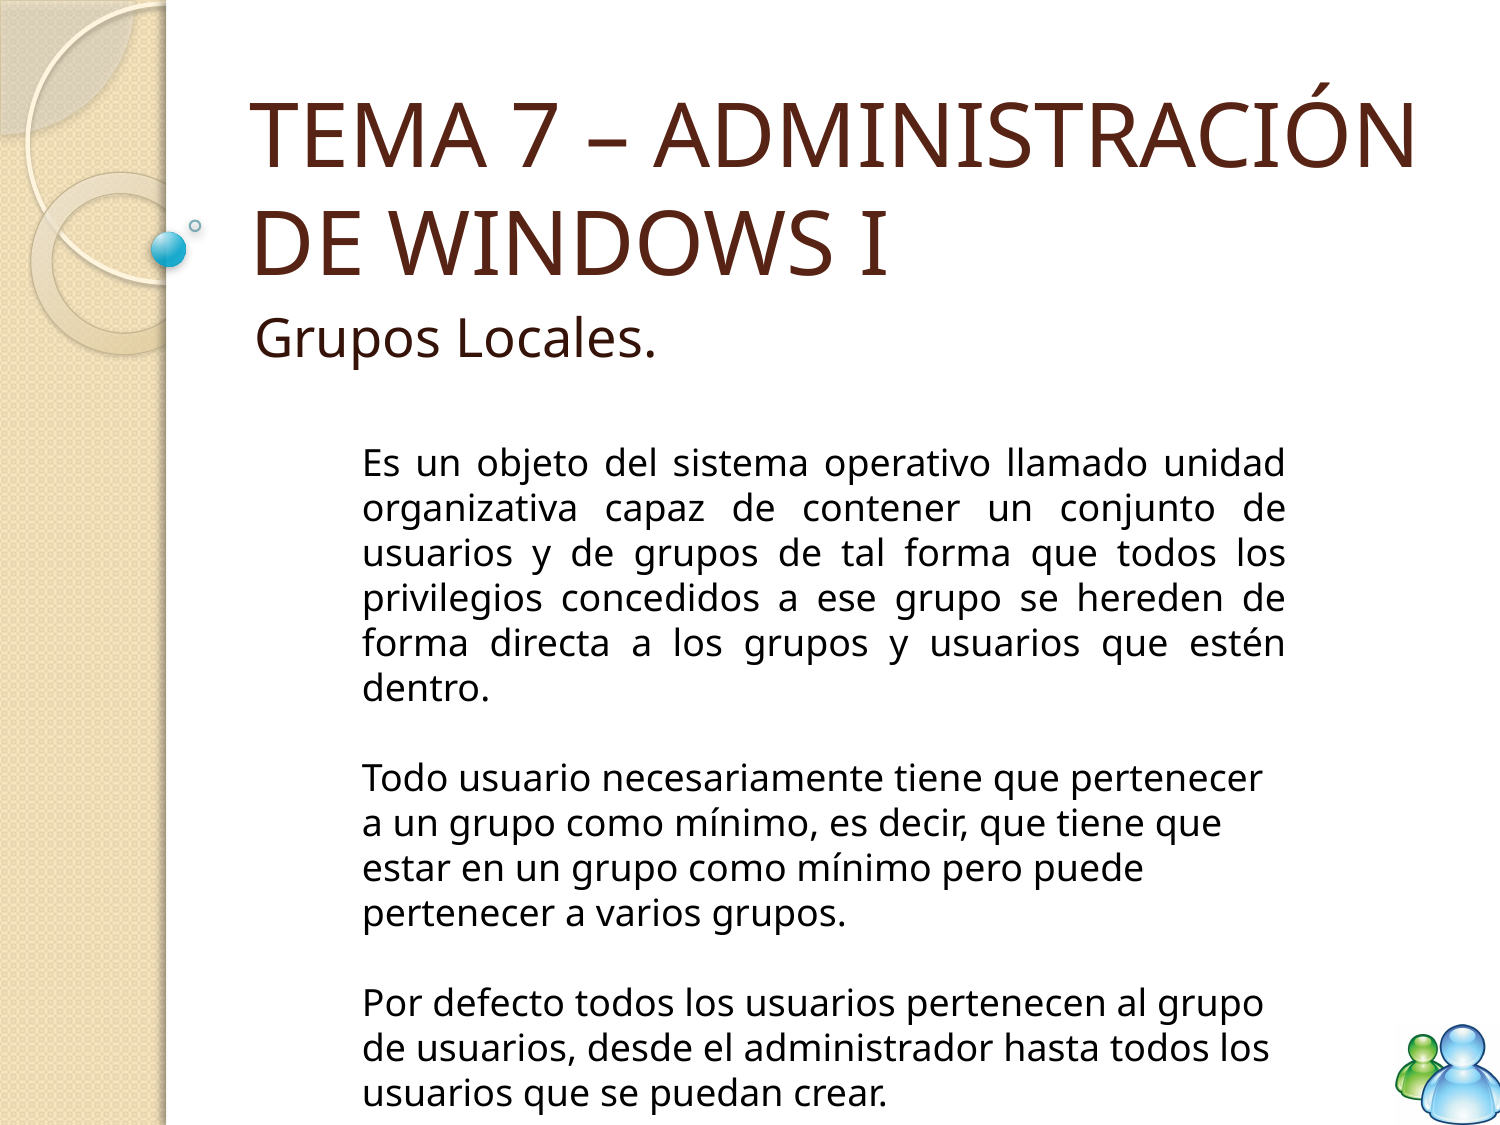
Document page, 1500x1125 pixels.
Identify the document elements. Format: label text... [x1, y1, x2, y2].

subtitle Grupos Locales. [234, 303, 1450, 380]
text_box Es un objeto del sistema operativo llamado unidad organizativa capaz de contener un conjunto de usuarios y de grupos de tal forma que todos los privilegios concedidos a ese grupo se hereden de forma directa a los grupos y usuarios que estén dentro. Todo usuario necesariamente tiene que pertenecer a un grupo como mínimo, es decir, que tiene que estar en un grupo como mínimo pero puede pertenecer a varios grupos. Por defecto todos los usuarios pertenecen al grupo de usuarios, desde el administrador hasta todos los usuarios que se puedan crear. [347, 431, 1303, 1121]
picture [1395, 1024, 1500, 1125]
title TEMA 7 – ADMINISTRACIÓN DE WINDOWS I [234, 59, 1450, 301]
